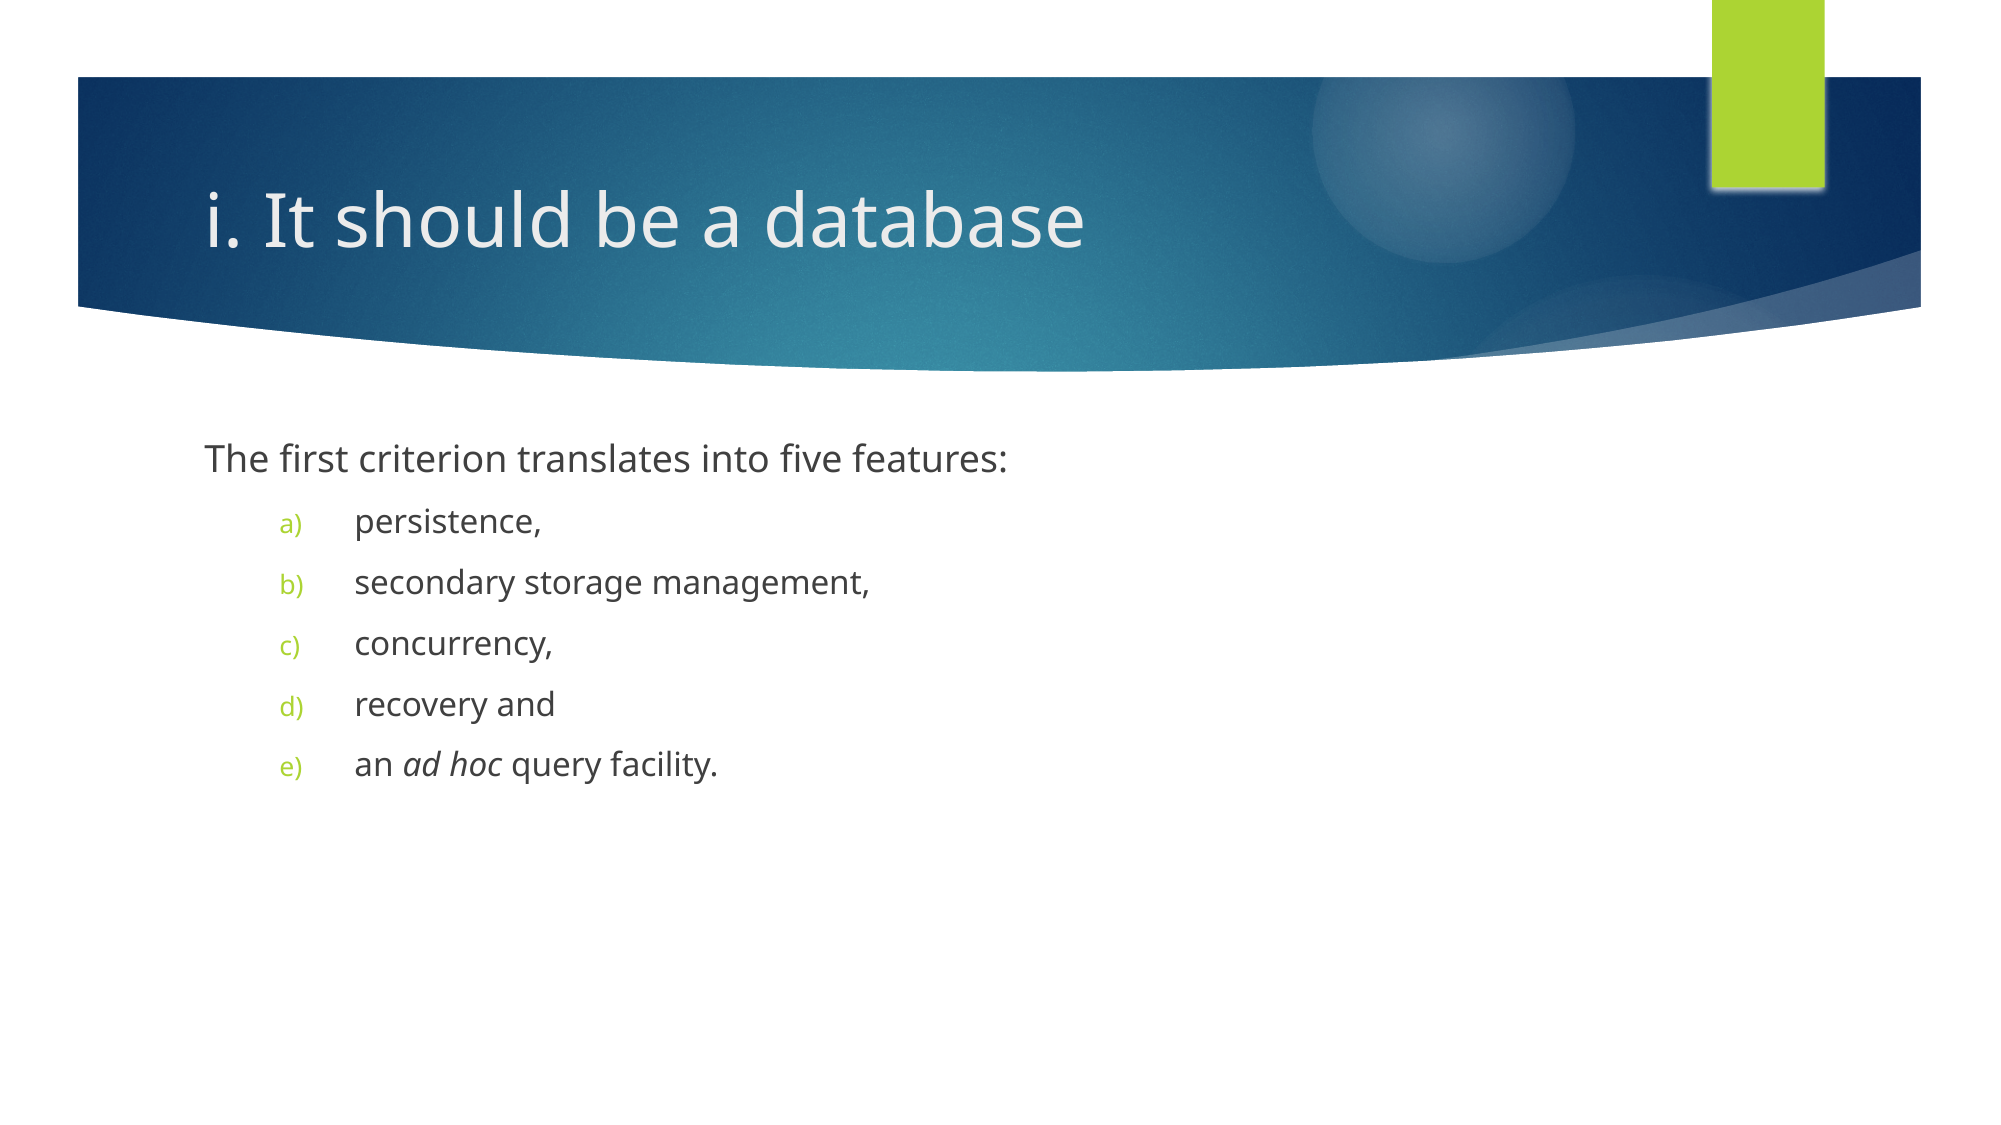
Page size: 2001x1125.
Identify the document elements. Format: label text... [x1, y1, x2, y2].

list The first criterion translates into five features: persistence, secondary storage management, concurrency, recovery and an ad hoc query facility. [189, 427, 1627, 988]
title i. It should be a database [189, 159, 1627, 276]
